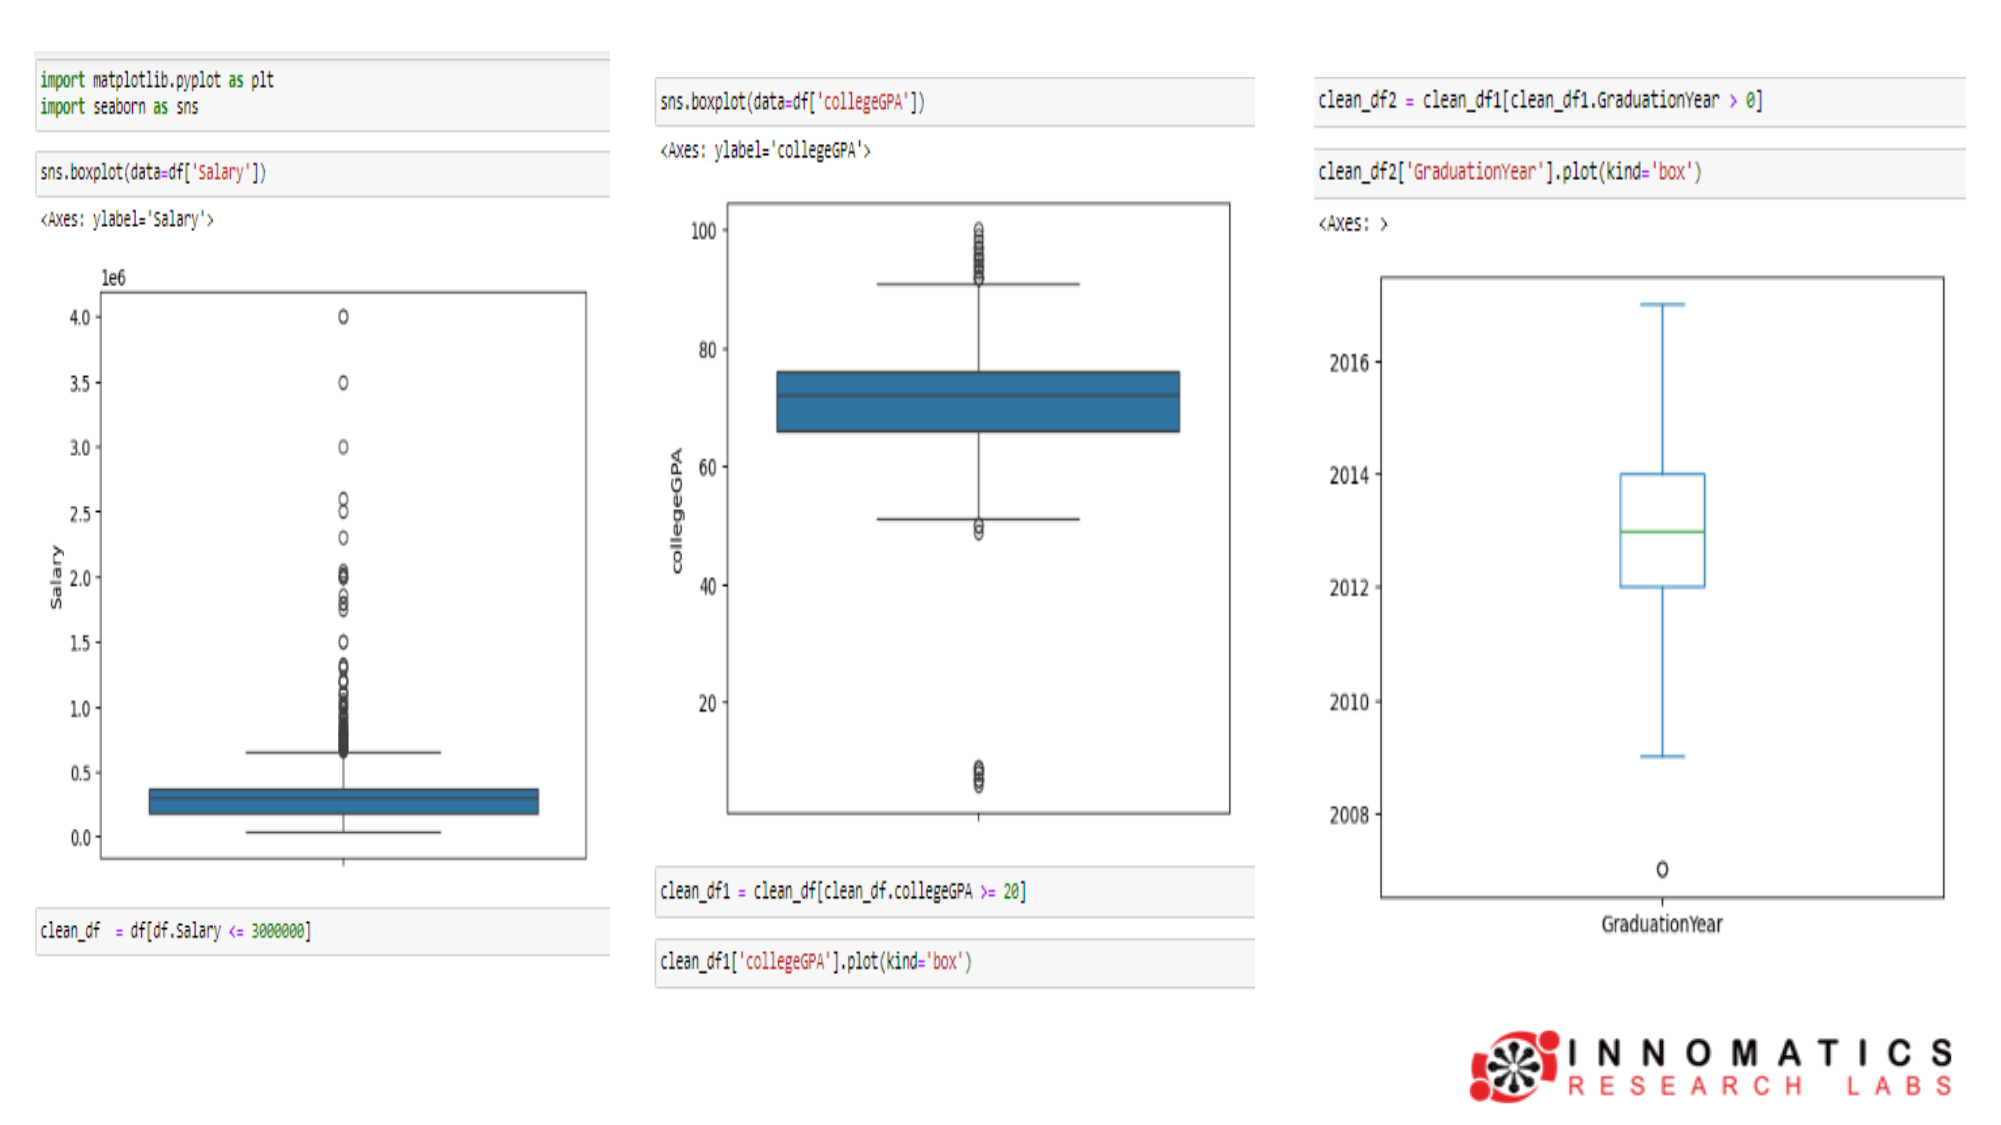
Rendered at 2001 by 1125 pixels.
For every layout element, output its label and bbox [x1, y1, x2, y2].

picture [1313, 77, 1966, 966]
picture [34, 51, 610, 970]
picture [651, 77, 1255, 996]
picture [1445, 1014, 1975, 1125]
